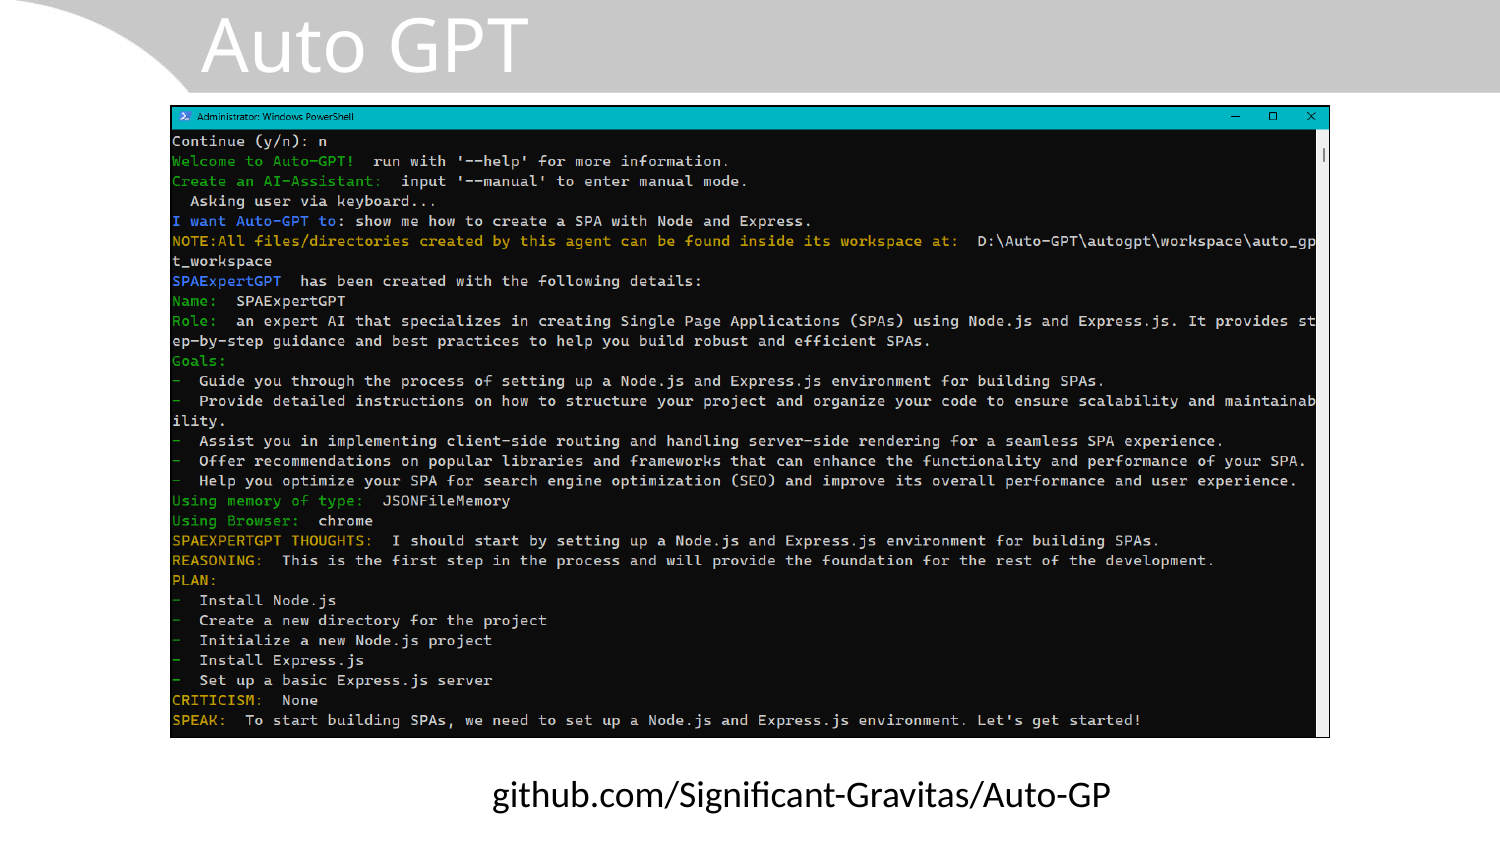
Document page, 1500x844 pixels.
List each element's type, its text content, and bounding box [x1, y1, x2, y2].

picture [0, 0, 1500, 844]
text_box Auto GPT [186, 0, 1425, 83]
text_box github.com/Significant-Gravitas/Auto-GP [420, 762, 1184, 823]
